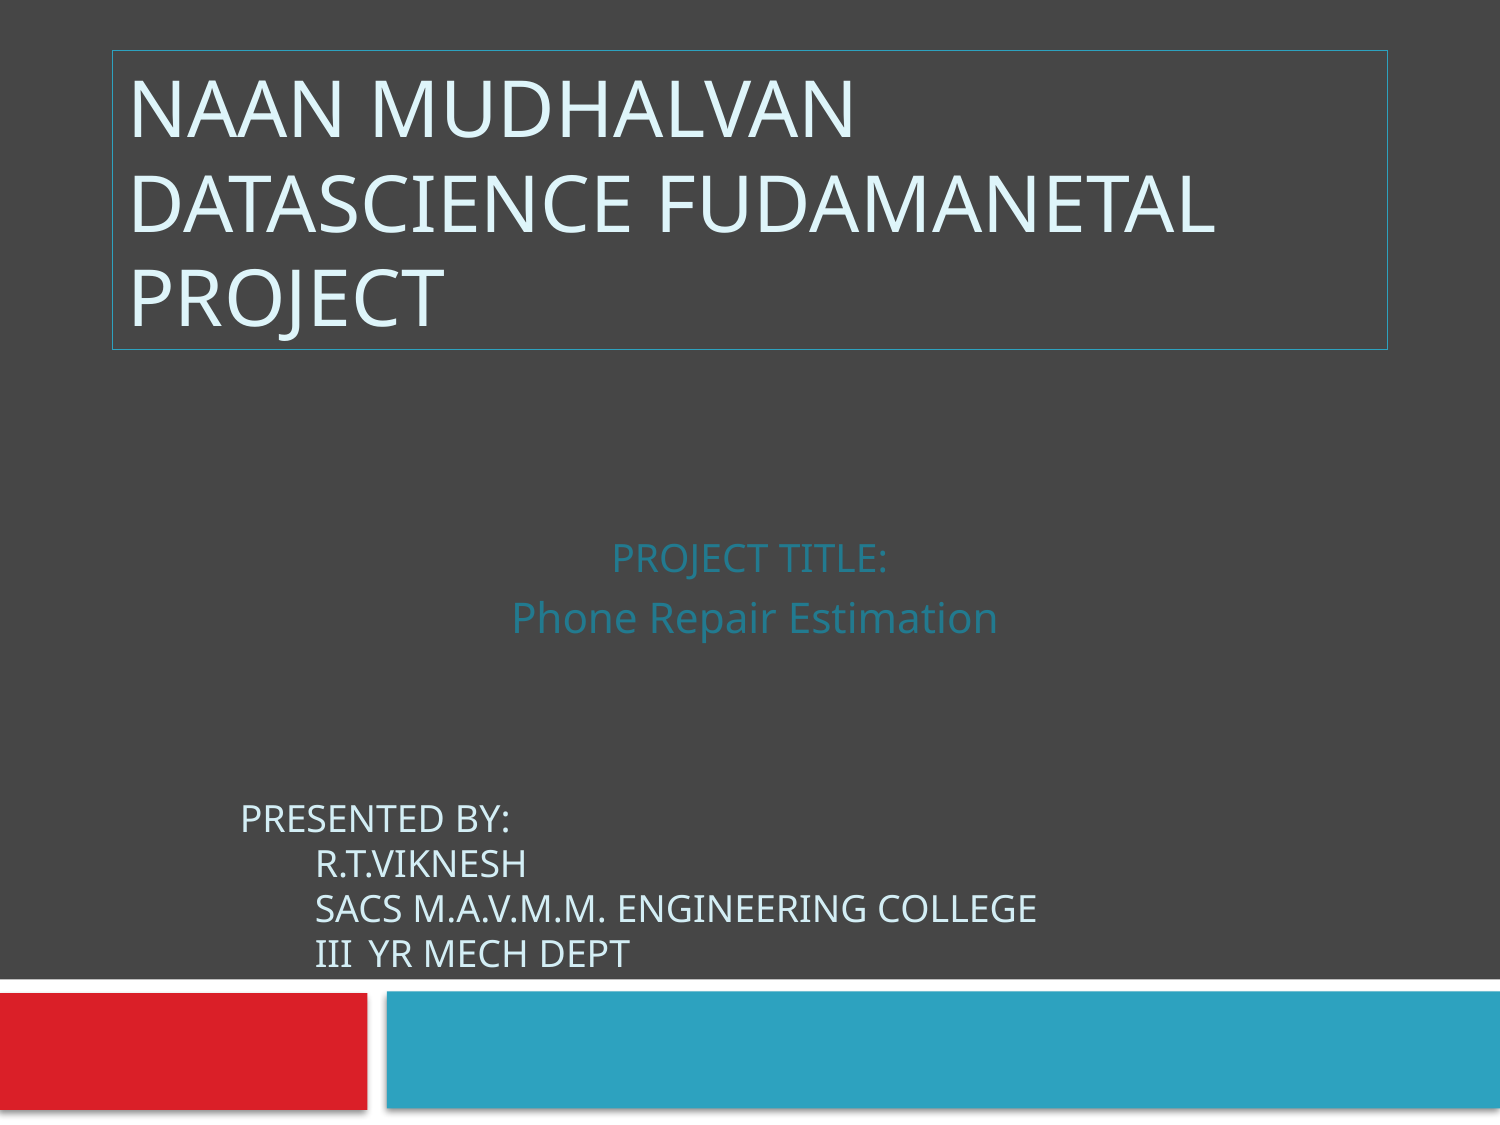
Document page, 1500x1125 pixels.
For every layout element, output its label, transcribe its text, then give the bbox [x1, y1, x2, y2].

subtitle PROJECT TITLE: Phone Repair Estimation [225, 525, 1275, 650]
title NAAN MUDHALVAN DATASCIENCE FUDAMANETAL PROJECT [112, 50, 1388, 350]
text_box PRESENTED BY: R.T.VIKNESH SACS M.A.V.M.M. ENGINEERING COLLEGE III YR MECH DEPT [224, 787, 1125, 983]
